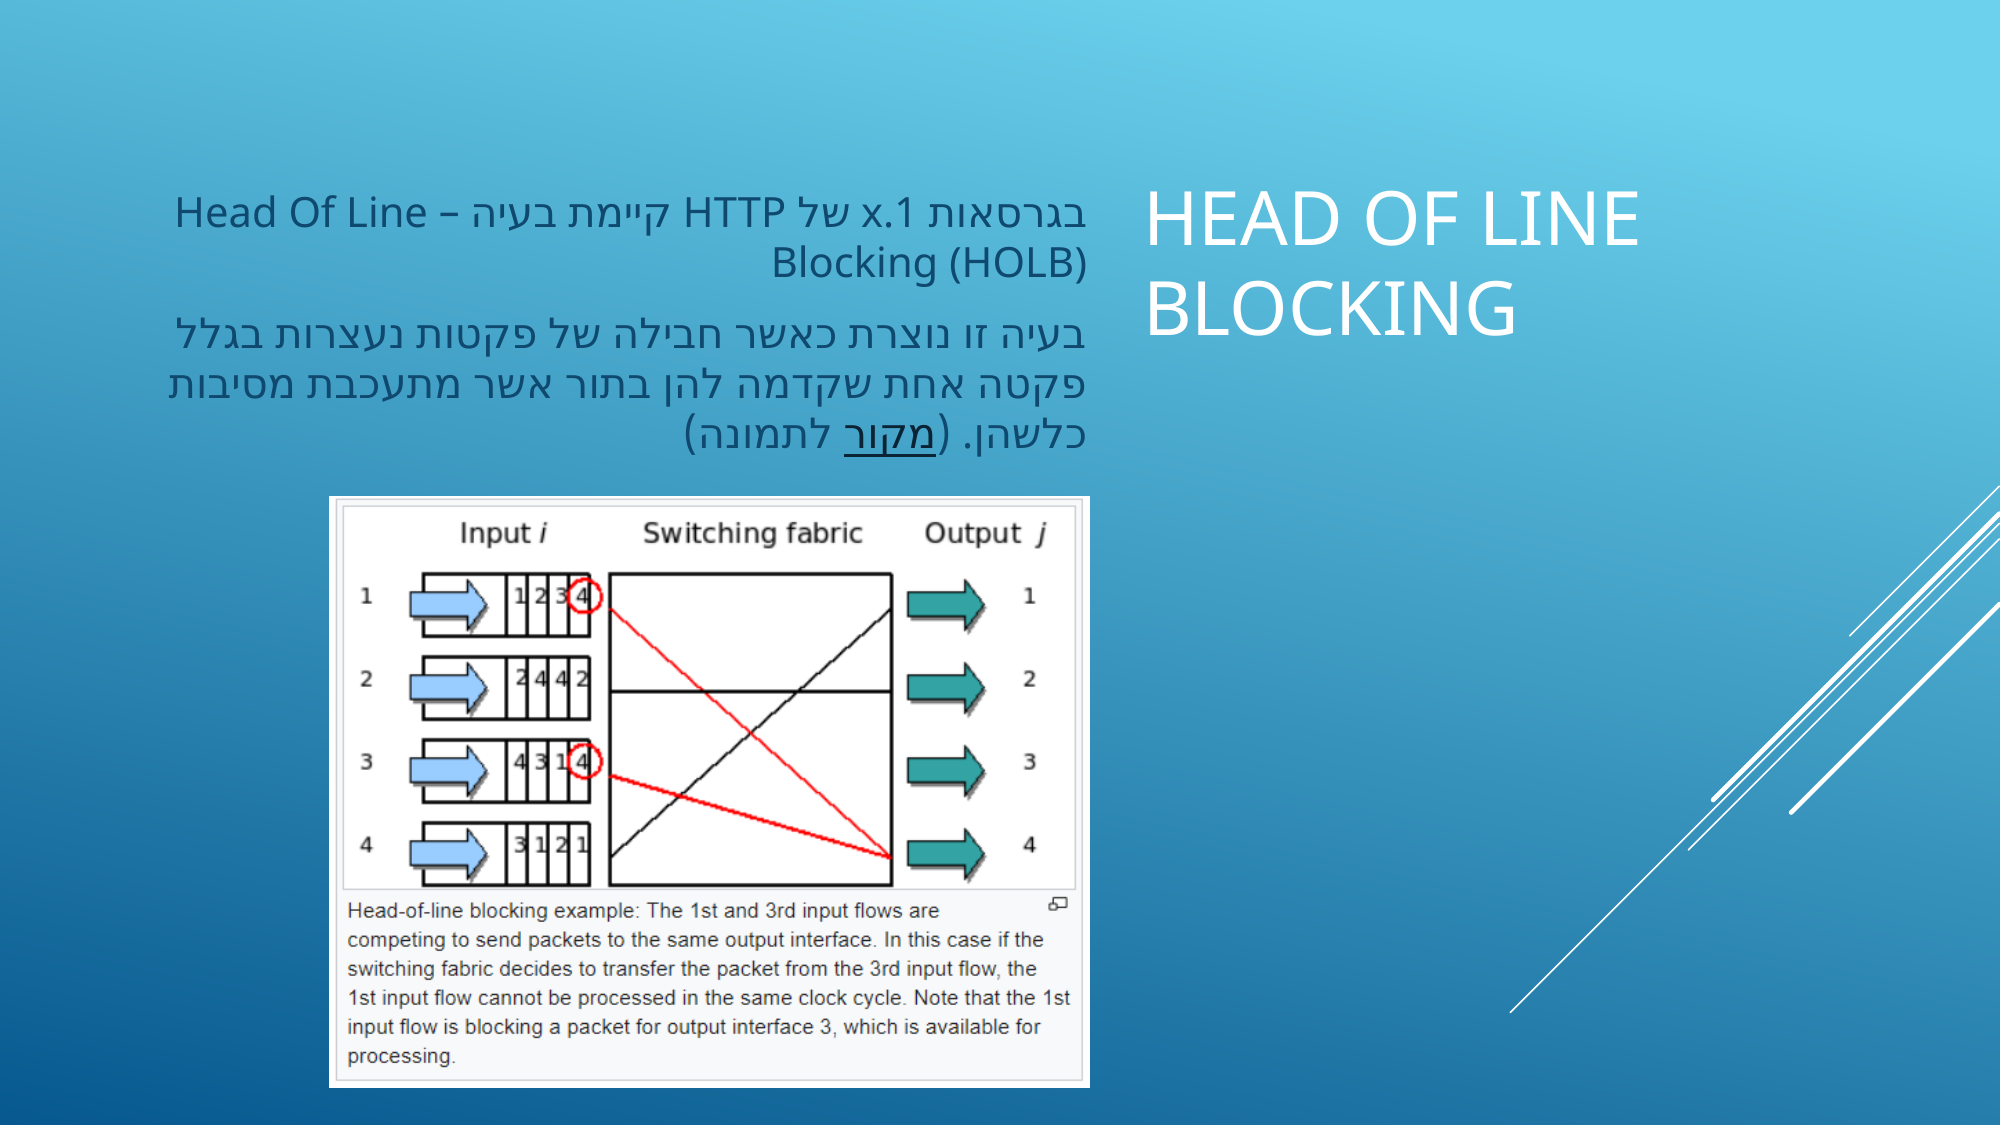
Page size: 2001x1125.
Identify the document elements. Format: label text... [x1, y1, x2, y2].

list בגרסאות 1.x של HTTP קיימת בעיה – Head Of Line Blocking (HOLB) בעיה זו נוצרת כאשר חבילה של פקטות נעצרות בגלל פקטה אחת שקדמה להן בתור אשר מתעכבת מסיבות כלשהן. (מקור לתמונה) [112, 112, 1103, 535]
picture [328, 496, 1090, 1088]
title Head of line blocking [1128, 112, 1772, 409]
